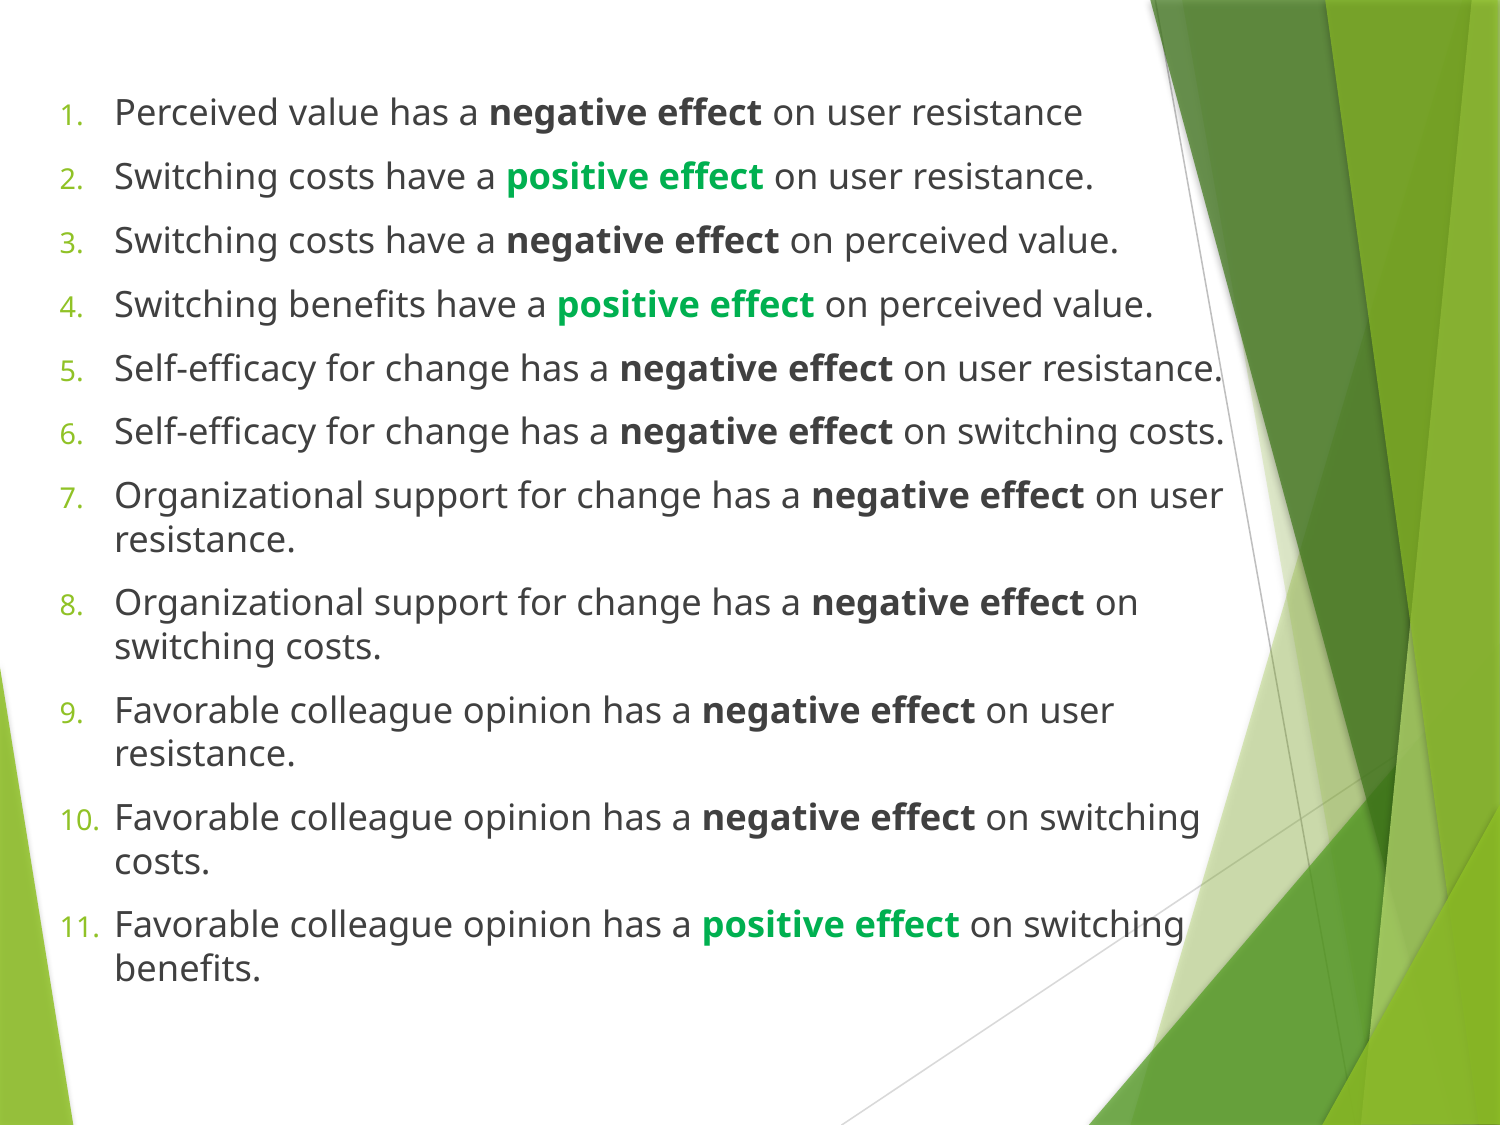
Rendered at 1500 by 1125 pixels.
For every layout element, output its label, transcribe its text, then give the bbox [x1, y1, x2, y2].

list Perceived value has a negative effect on user resistance Switching costs have a positive effect on user resistance. Switching costs have a negative effect on perceived value. Switching benefits have a positive effect on perceived value. Self-efficacy for change has a negative effect on user resistance. Self-efficacy for change has a negative effect on switching costs. Organizational support for change has a negative effect on user resistance. Organizational support for change has a negative effect on switching costs. Favorable colleague opinion has a negative effect on user resistance. Favorable colleague opinion has a negative effect on switching costs. Favorable colleague opinion has a positive effect on switching benefits. [44, 82, 1268, 1060]
